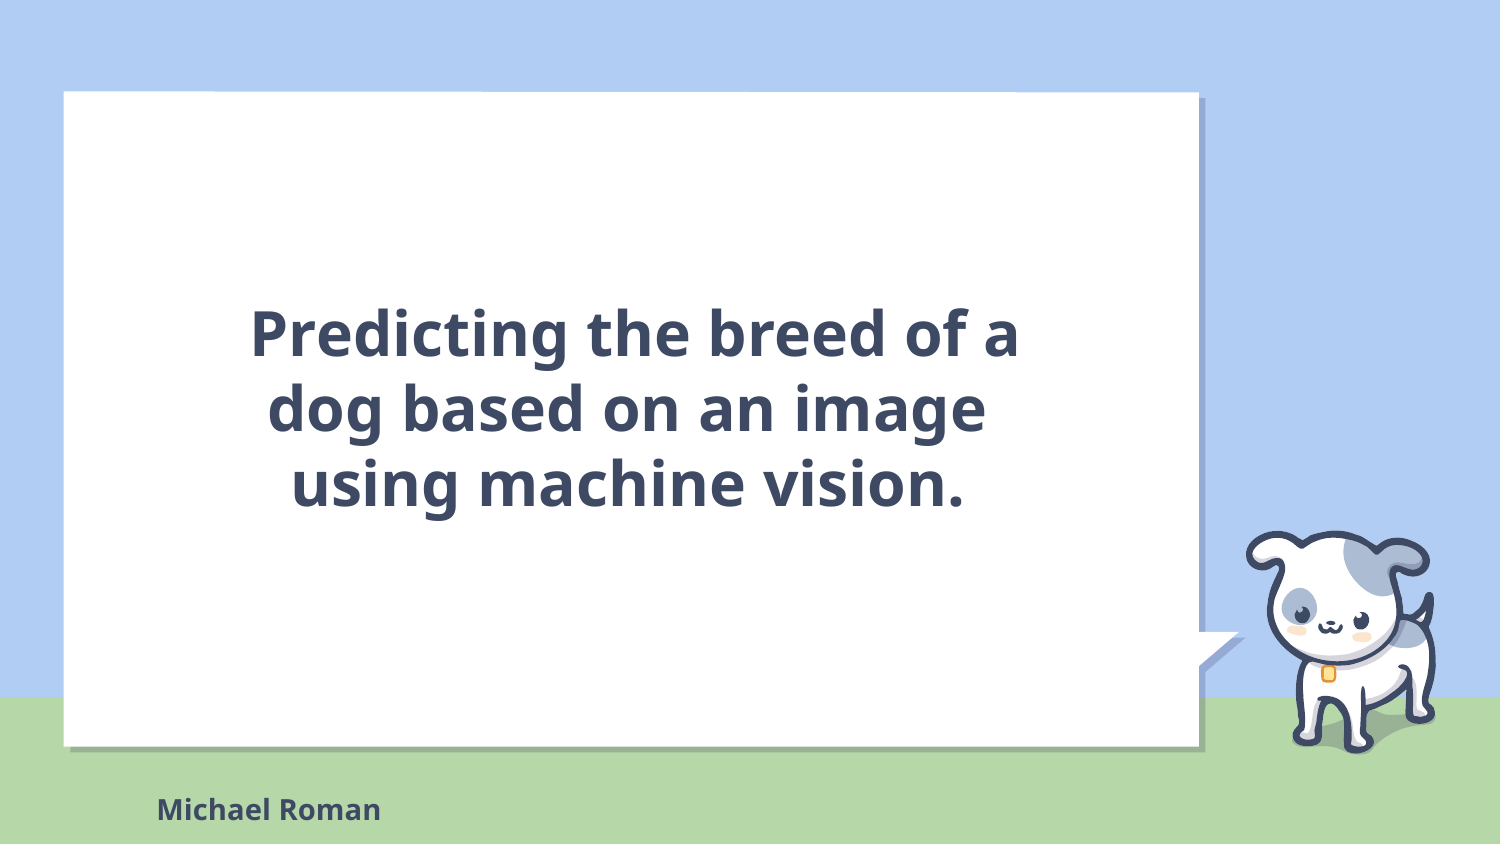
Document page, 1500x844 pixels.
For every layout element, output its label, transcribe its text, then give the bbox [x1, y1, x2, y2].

title Michael Roman [0, 767, 551, 844]
title Predicting the breed of a dog based on an image using machine vision. [159, 130, 1096, 682]
